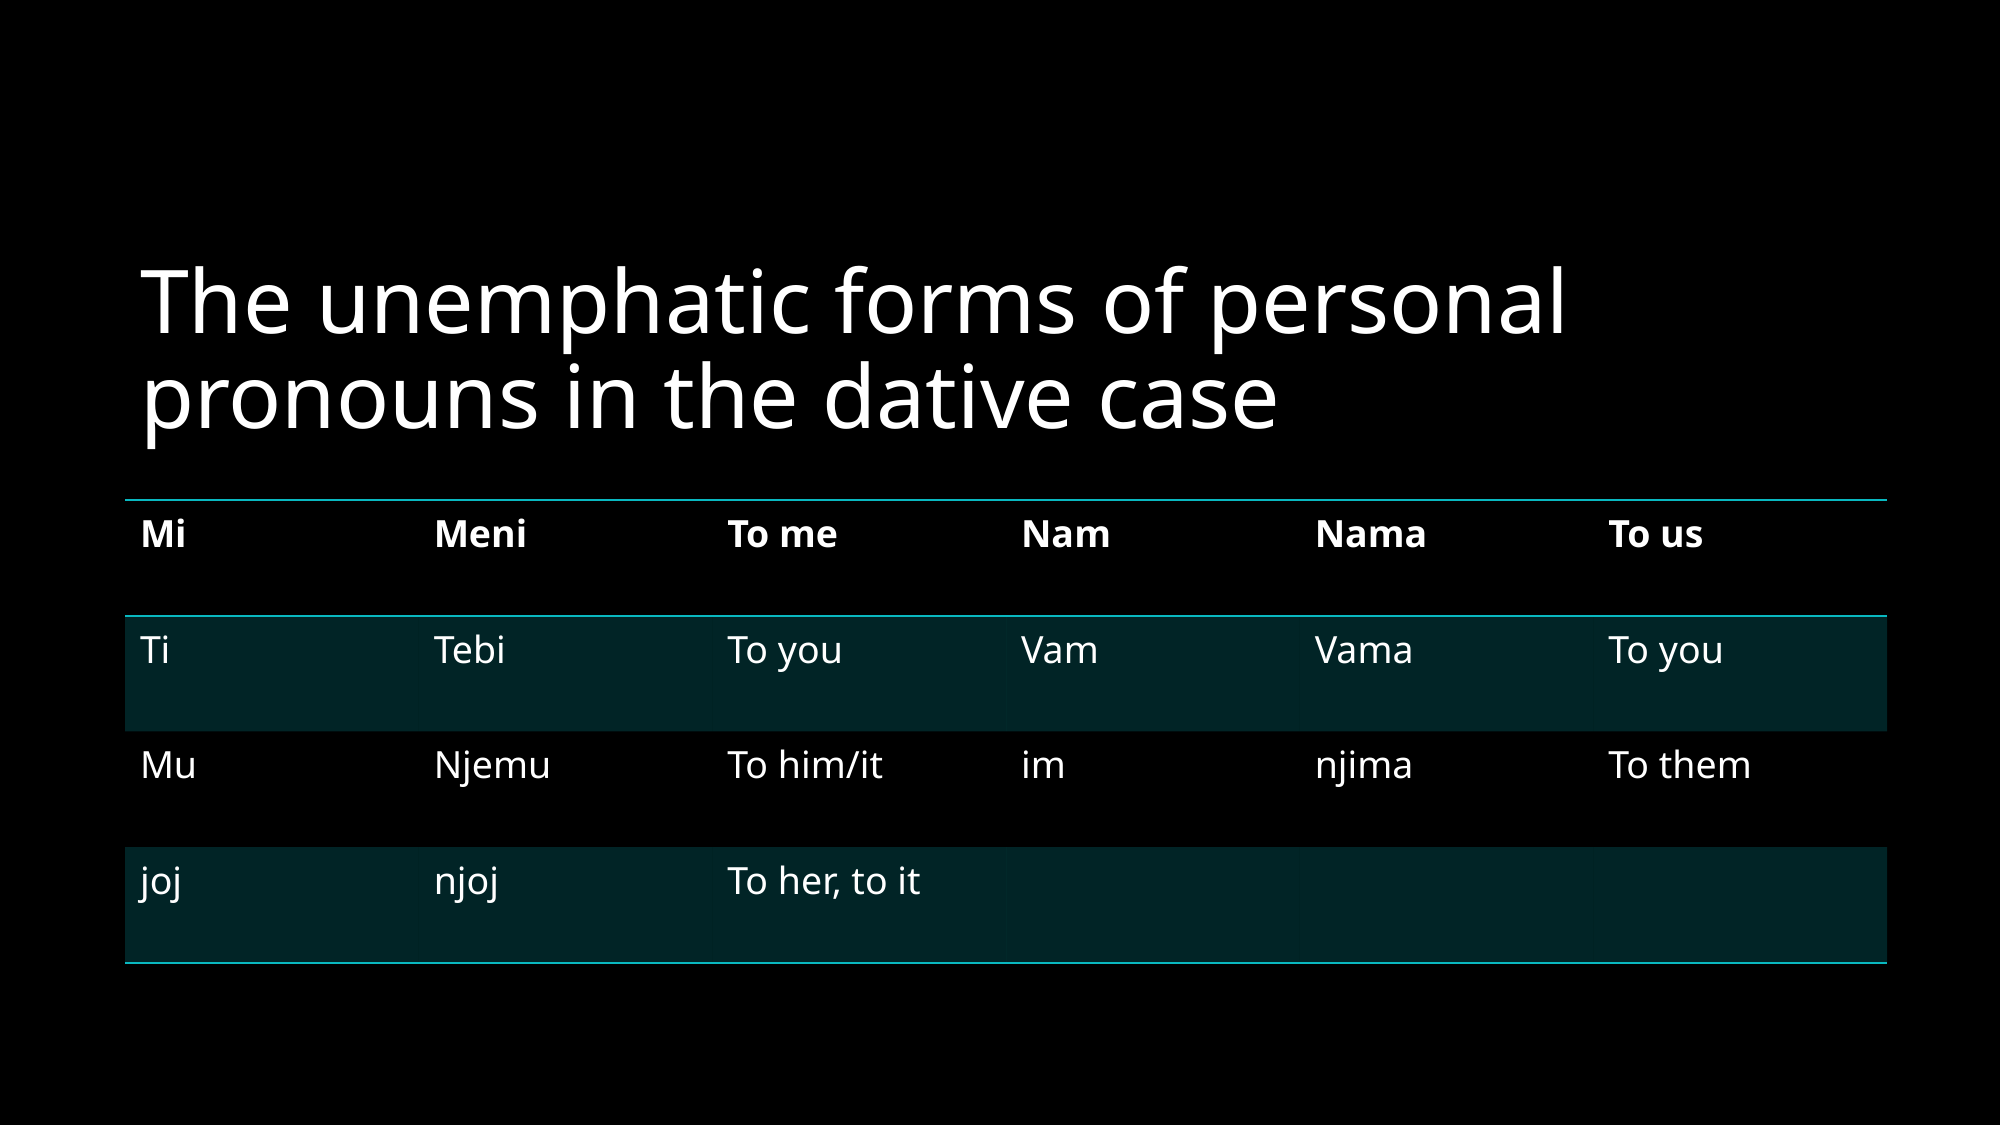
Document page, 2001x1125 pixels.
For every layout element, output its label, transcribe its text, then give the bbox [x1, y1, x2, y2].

table_header To us [1593, 501, 1887, 615]
table_cell To him/it [712, 731, 1006, 847]
table_cell njoj [419, 847, 712, 962]
table_cell njima [1300, 731, 1593, 847]
table_cell Mu [125, 731, 419, 847]
table_cell Vam [1006, 617, 1300, 731]
table_cell Njemu [419, 731, 712, 847]
table_cell [1300, 847, 1593, 962]
table_cell To you [1593, 617, 1887, 731]
table_cell Tebi [419, 617, 712, 731]
table_cell To her, to it [712, 847, 1006, 962]
table_header Nama [1300, 501, 1593, 615]
title The unemphatic forms of personal pronouns in the dative case [125, 249, 1625, 458]
table_cell Ti [125, 617, 419, 731]
table_header To me [712, 501, 1006, 615]
table_cell Vama [1300, 617, 1593, 731]
table_cell [1593, 847, 1887, 962]
table_header Nam [1006, 501, 1300, 615]
table_cell joj [125, 847, 419, 962]
table_cell [1006, 847, 1300, 962]
table_cell To you [712, 617, 1006, 731]
table_header Mi [125, 501, 419, 615]
table_cell To them [1593, 731, 1887, 847]
table_cell im [1006, 731, 1300, 847]
table_header Meni [419, 501, 712, 615]
